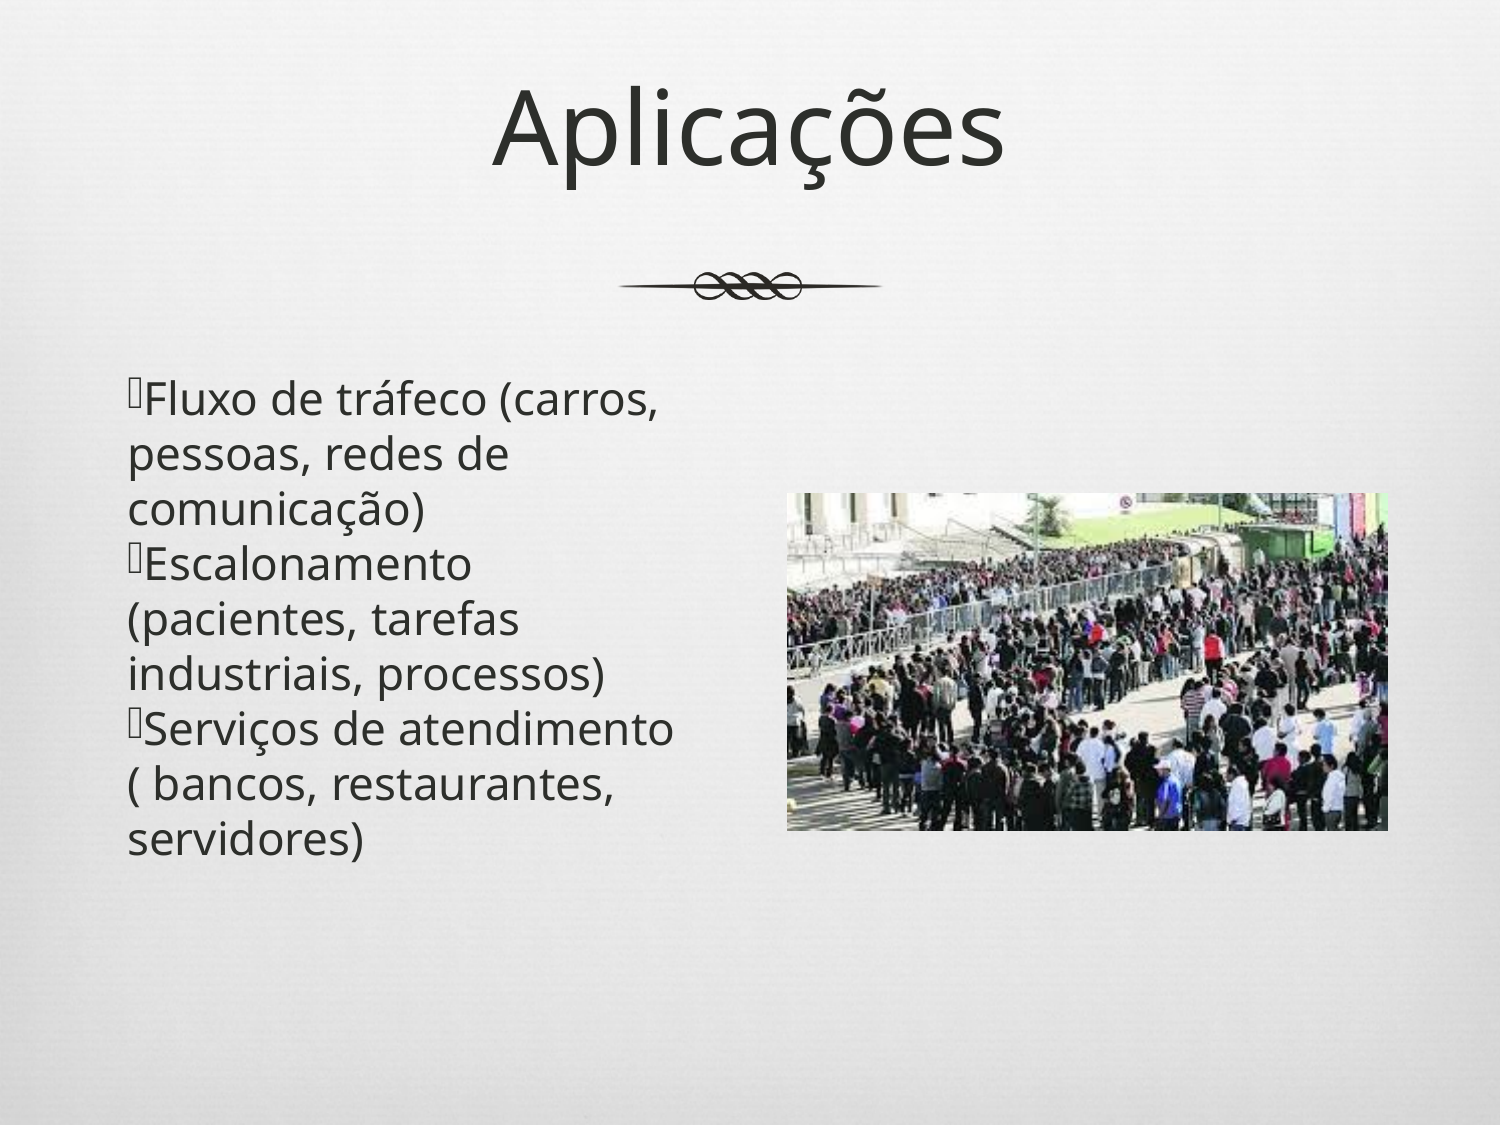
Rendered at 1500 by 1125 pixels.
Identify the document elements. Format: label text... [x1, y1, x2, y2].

picture [0, 0, 1500, 1125]
text_box Fluxo de tráfeco (carros, pessoas, redes de comunicação) Escalonamento (pacientes, tarefas industriais, processos) Serviços de atendimento ( bancos, restaurantes, servidores) [112, 362, 713, 963]
text_box Aplicações [112, 11, 1388, 236]
